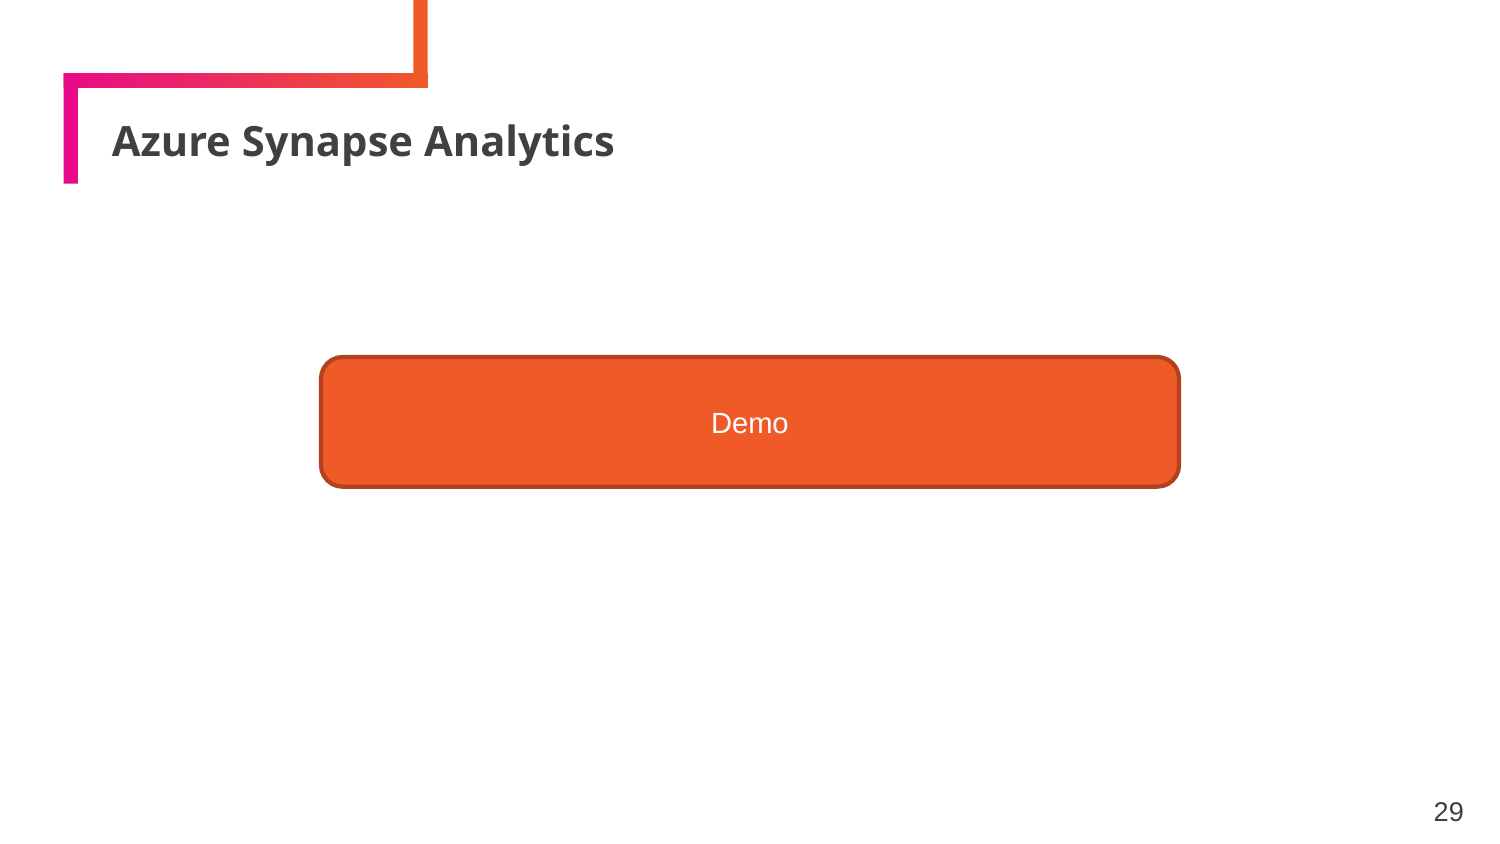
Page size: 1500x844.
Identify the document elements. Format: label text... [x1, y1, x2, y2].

title Azure Synapse Analytics [100, 117, 1455, 169]
slide_number 29 [1403, 779, 1494, 844]
text_box Demo [318, 354, 1182, 489]
